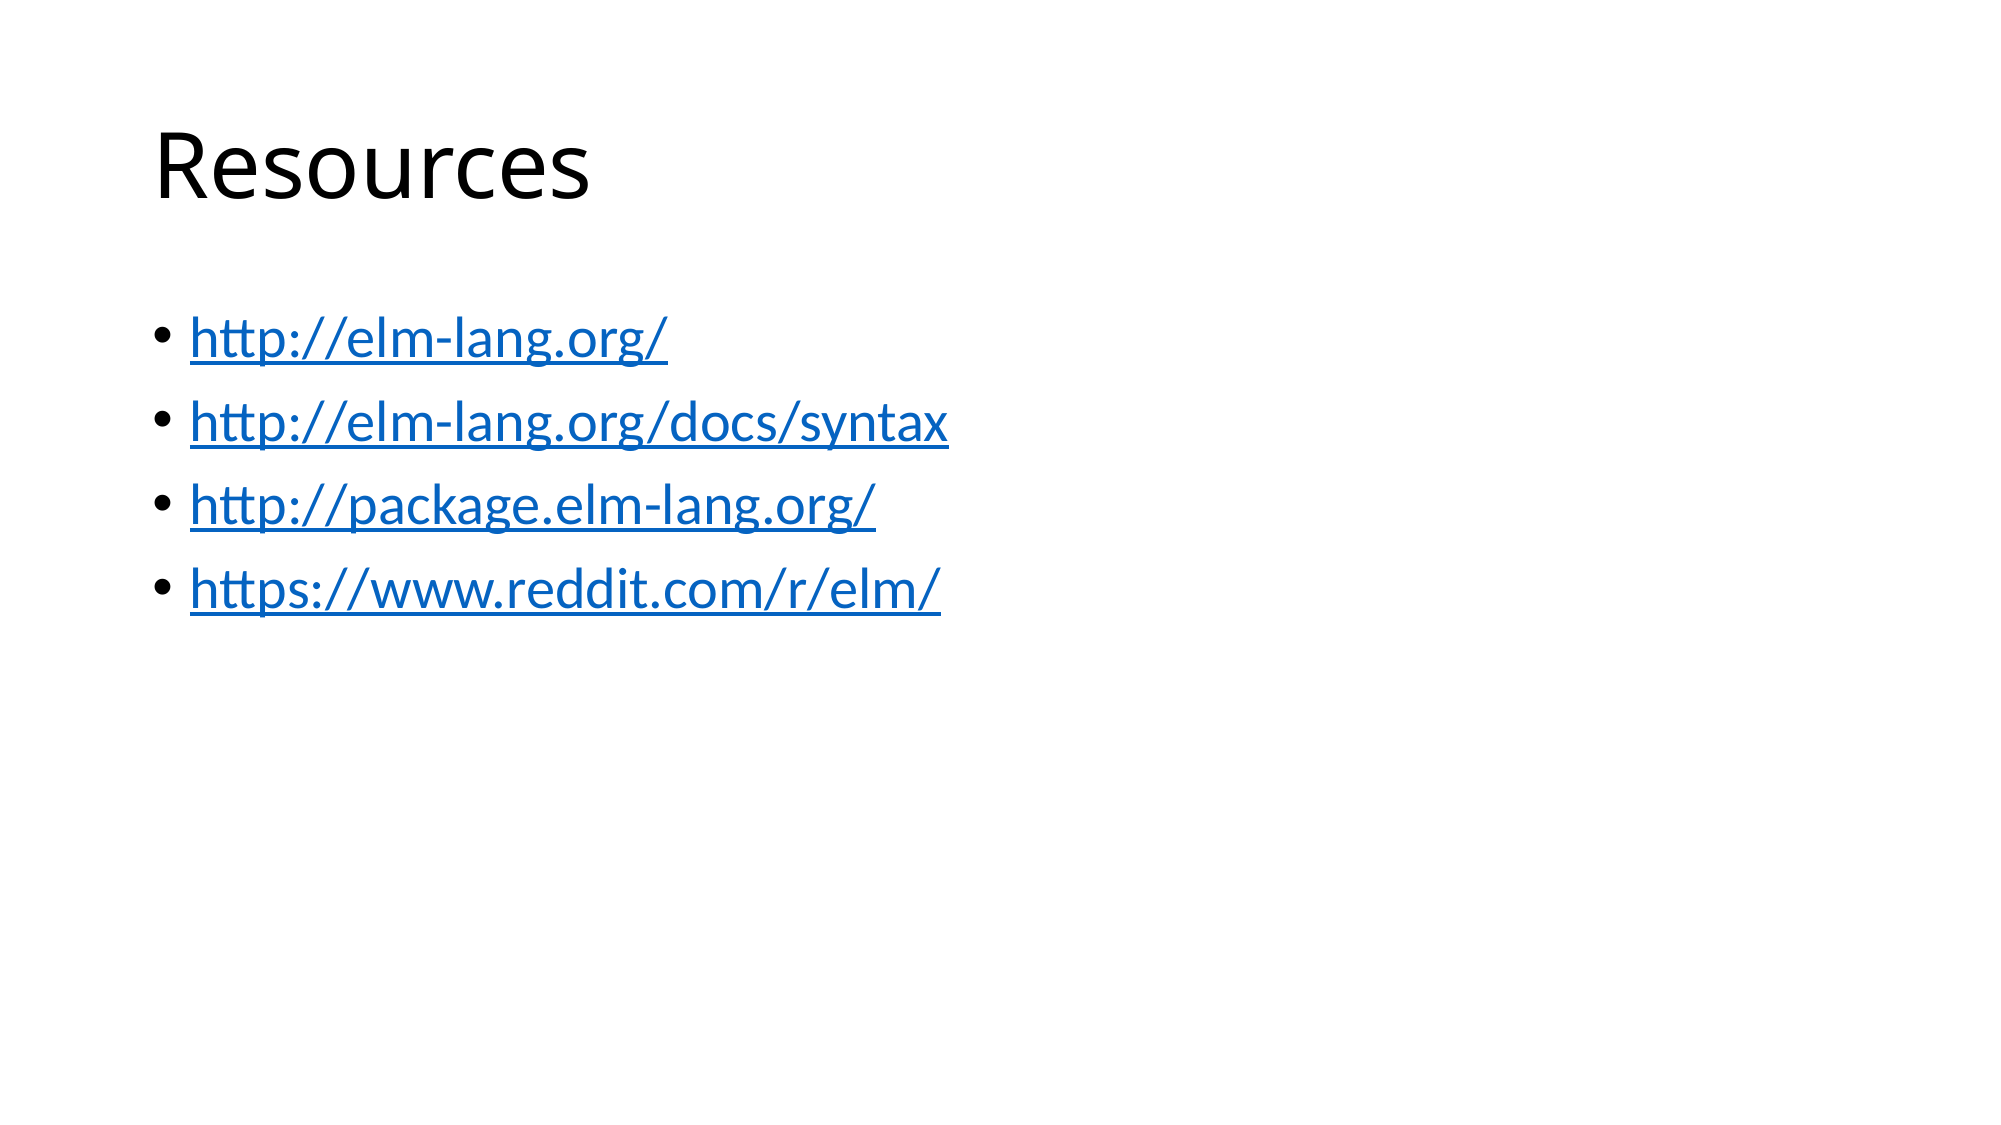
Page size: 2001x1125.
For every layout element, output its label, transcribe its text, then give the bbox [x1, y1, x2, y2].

title Resources [137, 59, 1863, 278]
list http://elm-lang.org/ http://elm-lang.org/docs/syntax http://package.elm-lang.org/ https://www.reddit.com/r/elm/ [137, 299, 1863, 1014]
